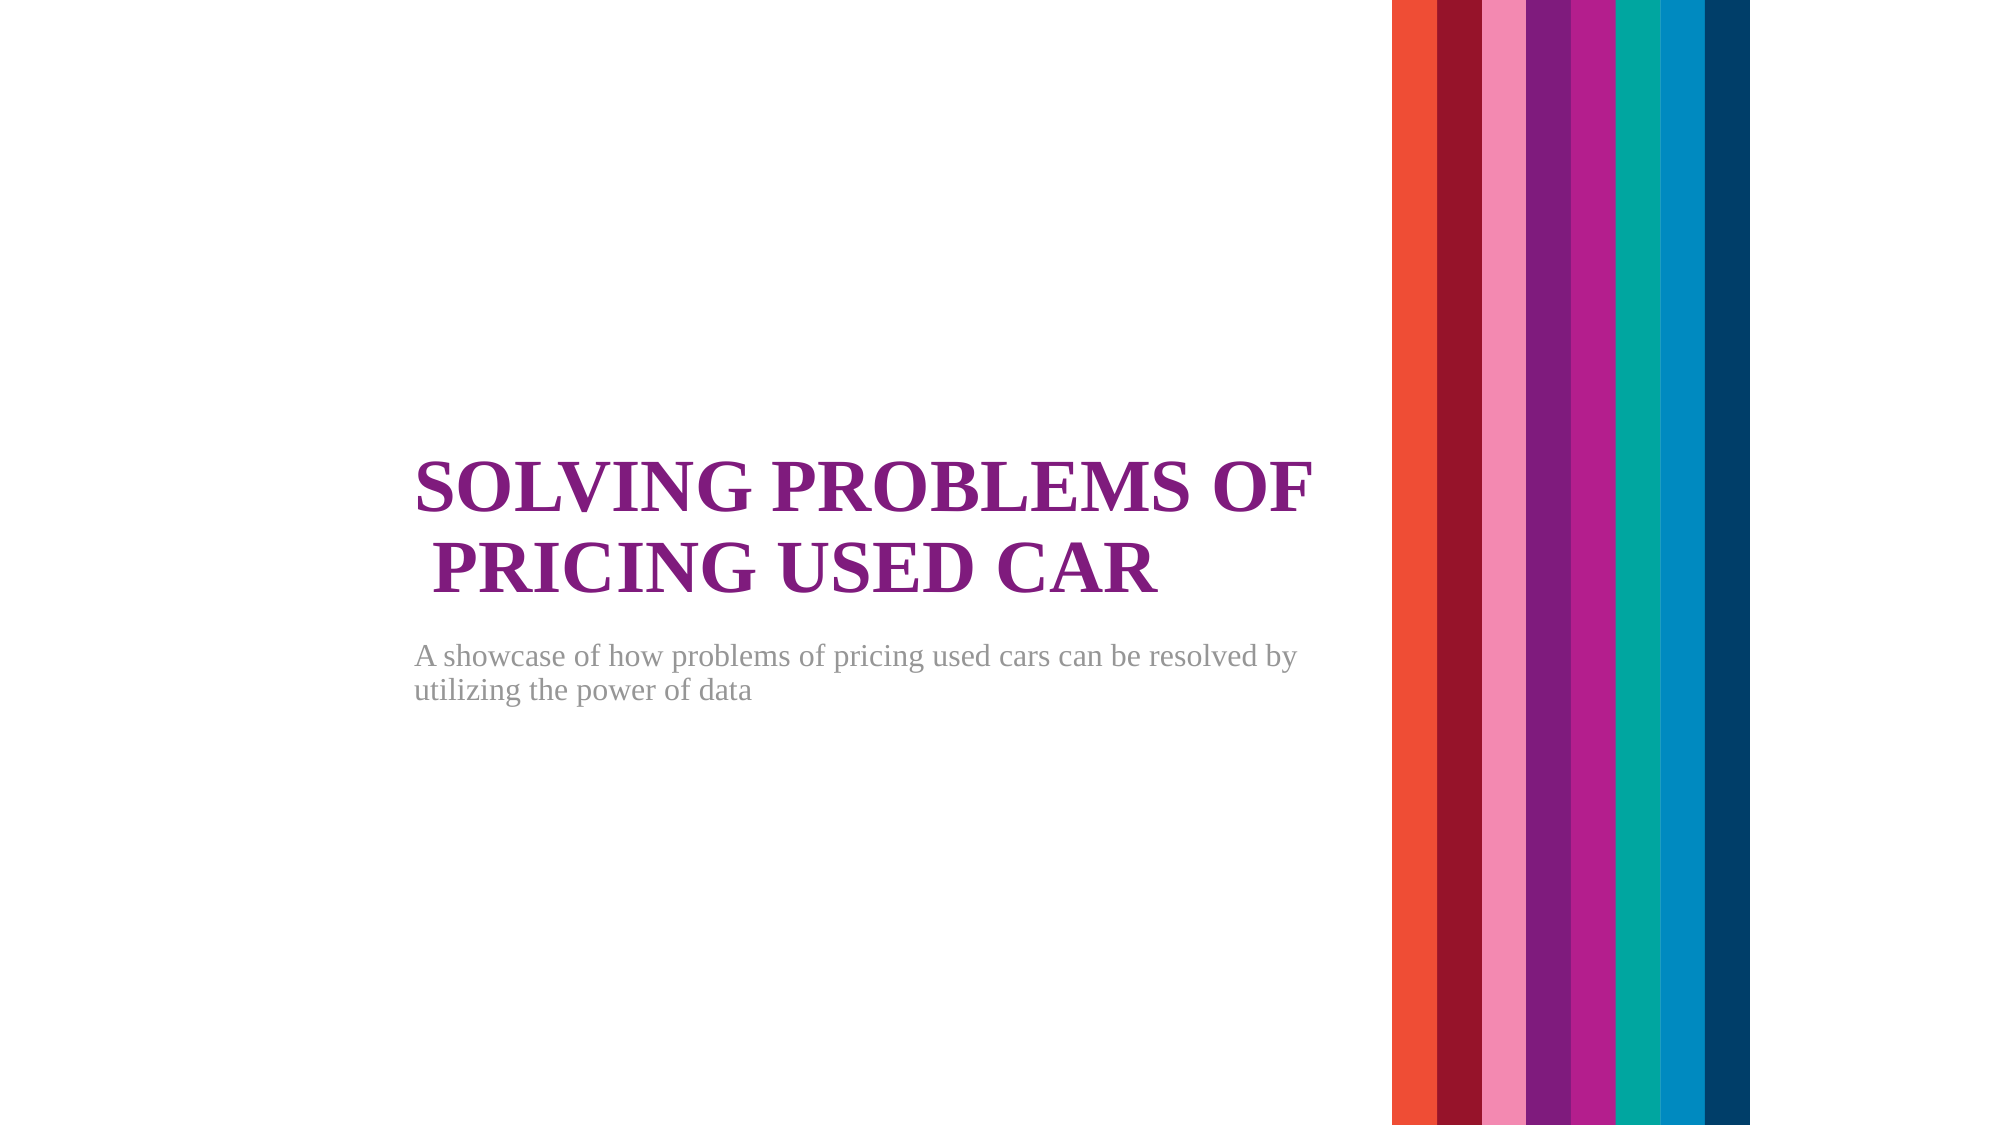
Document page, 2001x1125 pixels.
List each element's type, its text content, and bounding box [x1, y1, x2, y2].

subtitle A showcase of how problems of pricing used cars can be resolved by utilizing the power of data [399, 631, 1338, 716]
title Solving Problems of pricing Used Car [399, 224, 1338, 616]
